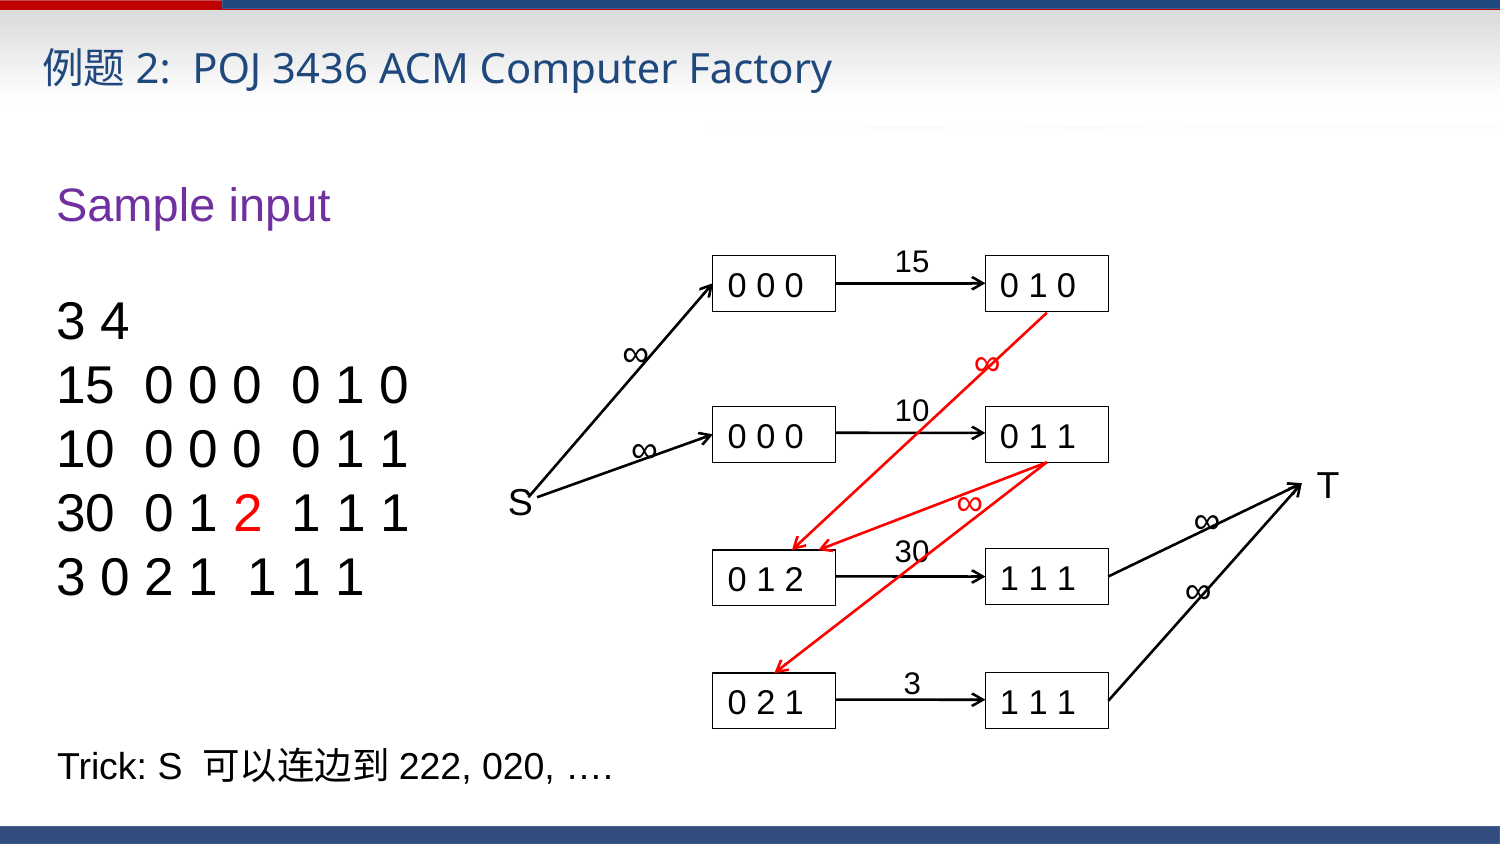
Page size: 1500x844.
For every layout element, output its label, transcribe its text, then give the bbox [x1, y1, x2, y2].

text_box 0 1 1 [1051, 406, 1109, 463]
text_box 1 1 1 [985, 672, 1109, 729]
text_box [818, 462, 1048, 551]
text_box 0 2 1 [712, 672, 836, 729]
picture [0, 10, 1500, 129]
text_box 0 0 0 [712, 255, 836, 312]
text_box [536, 432, 714, 498]
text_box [774, 461, 1048, 674]
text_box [791, 312, 1048, 461]
text_box 3 [888, 681, 968, 698]
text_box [512, 297, 729, 483]
text_box T [1301, 453, 1381, 514]
text_box 例题2: POJ 3436 ACM Computer Factory [27, 34, 1091, 100]
text_box 0 1 0 [985, 255, 1109, 312]
text_box 0 1 2 [712, 549, 769, 606]
text_box 15 [879, 233, 959, 281]
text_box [1108, 475, 1302, 700]
text_box S [493, 470, 573, 531]
text_box Trick: S 可以连边到222, 020, …. [42, 734, 781, 795]
text_box Sample input 3 4 15 0 0 0 0 1 0 10 0 0 0 0 1 1 30 0 1 2 1 1 1 3 0 2 1 1 1 1 [41, 167, 449, 614]
text_box 1 1 1 [1052, 548, 1103, 605]
text_box 0 0 0 [733, 406, 786, 463]
